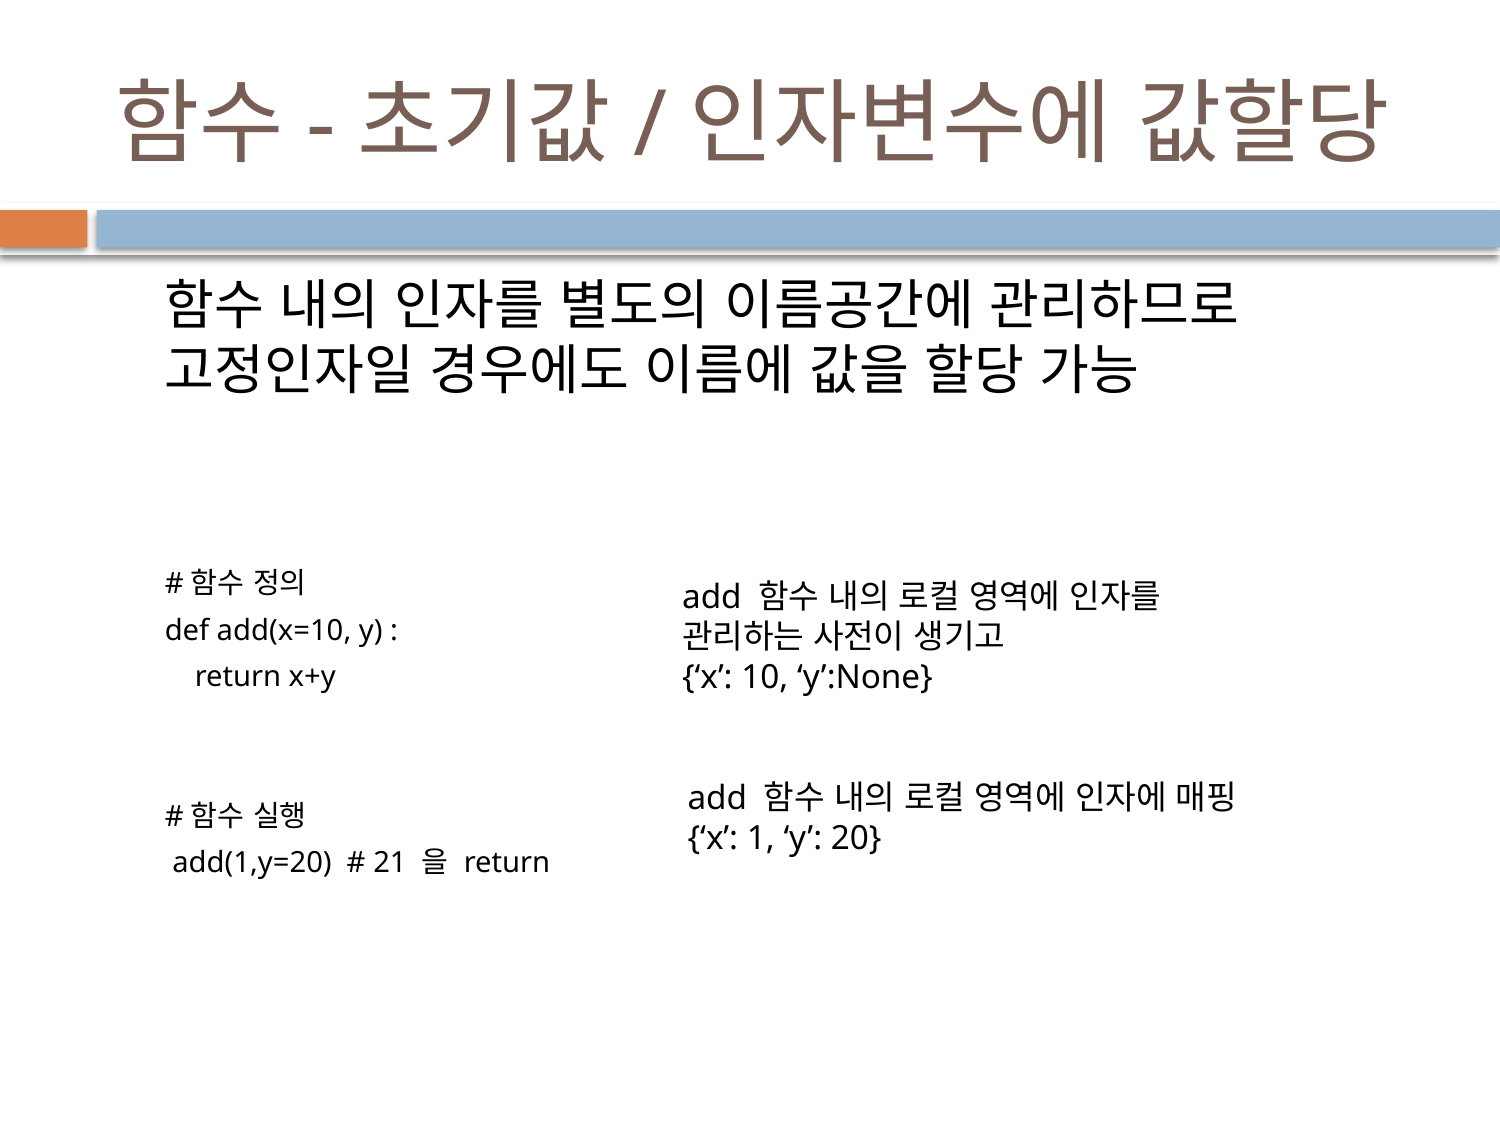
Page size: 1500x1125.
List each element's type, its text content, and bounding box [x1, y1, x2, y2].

list 함수 내의 인자를 별도의 이름공간에 관리하므로 고정인자일 경우에도 이름에 값을 할당 가능 #함수 정의 def add(x=10, y) : return x+y #함수 실행 add(1,y=20) # 21 을 return [75, 262, 1425, 894]
text_box add 함수 내의 로컬 영역에 인자에 매핑 {‘x’: 1, ‘y’: 20} [672, 768, 1299, 864]
text_box add 함수 내의 로컬 영역에 인자를 관리하는 사전이 생기고 {‘x’: 10, ‘y’:None} [667, 567, 1294, 703]
title 함수-초기값/인자변수에 값할당 [100, 37, 1438, 200]
